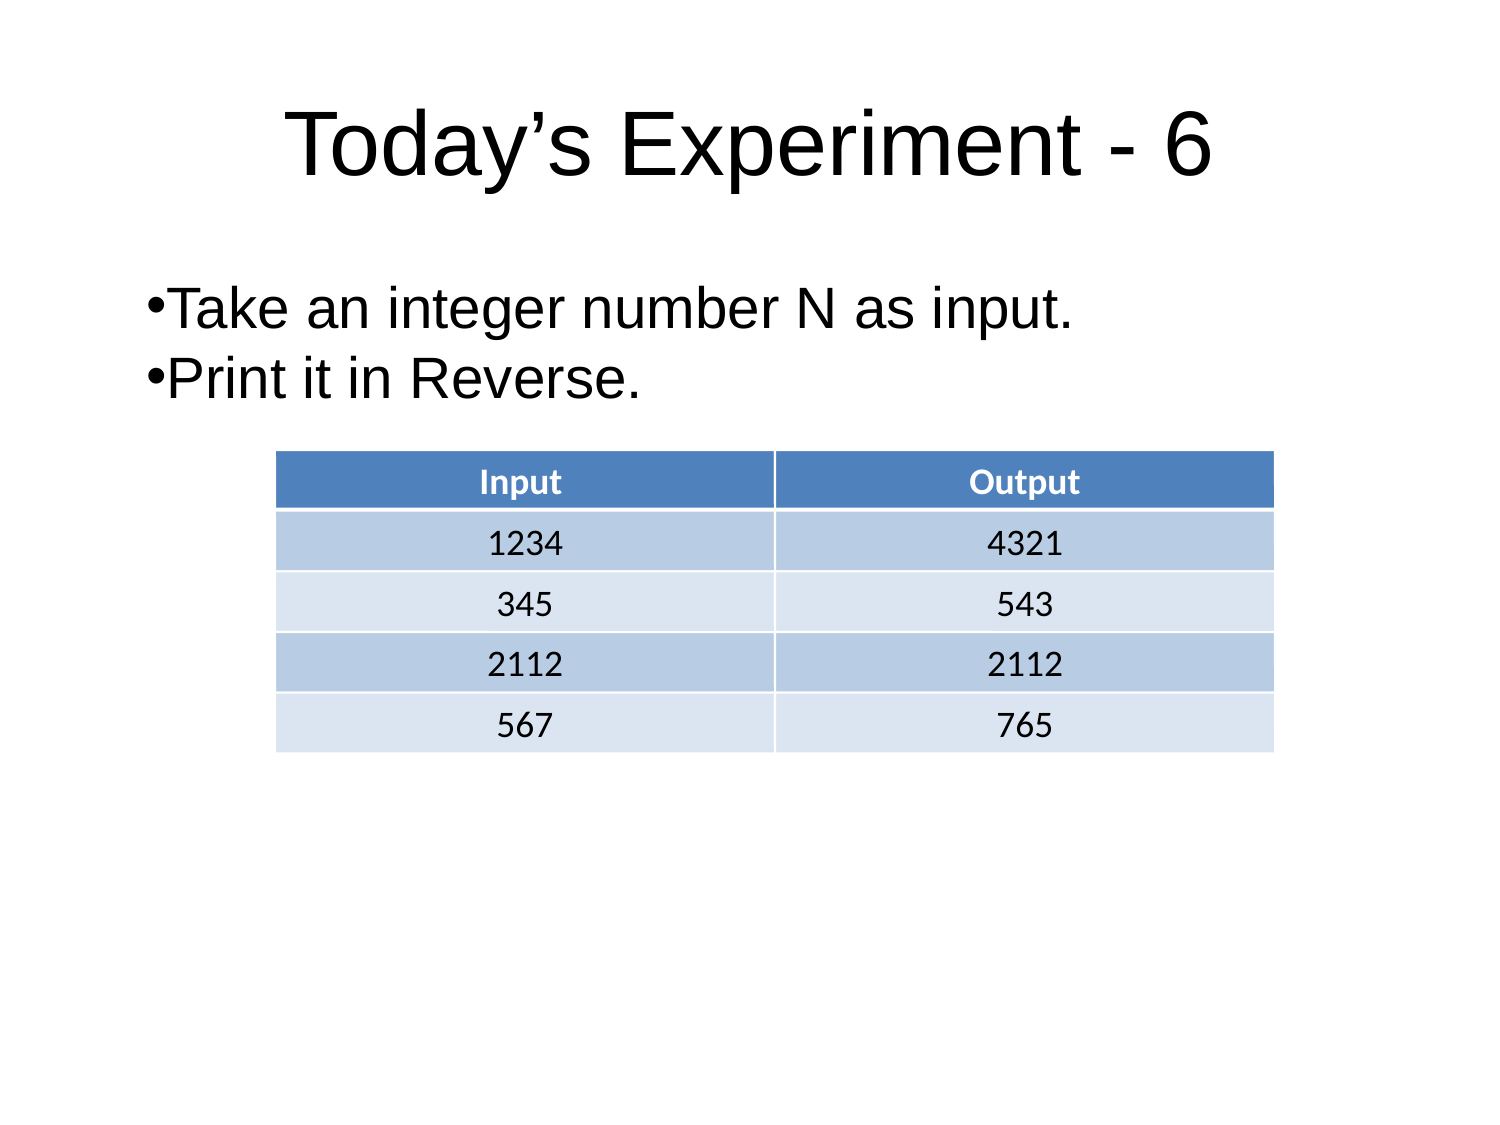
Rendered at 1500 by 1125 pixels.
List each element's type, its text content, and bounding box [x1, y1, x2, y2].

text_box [274, 449, 1276, 1125]
list Take an integer number N as input. Print it in Reverse. [75, 262, 1425, 1005]
title Today’s Experiment - 6 [75, 45, 1425, 233]
